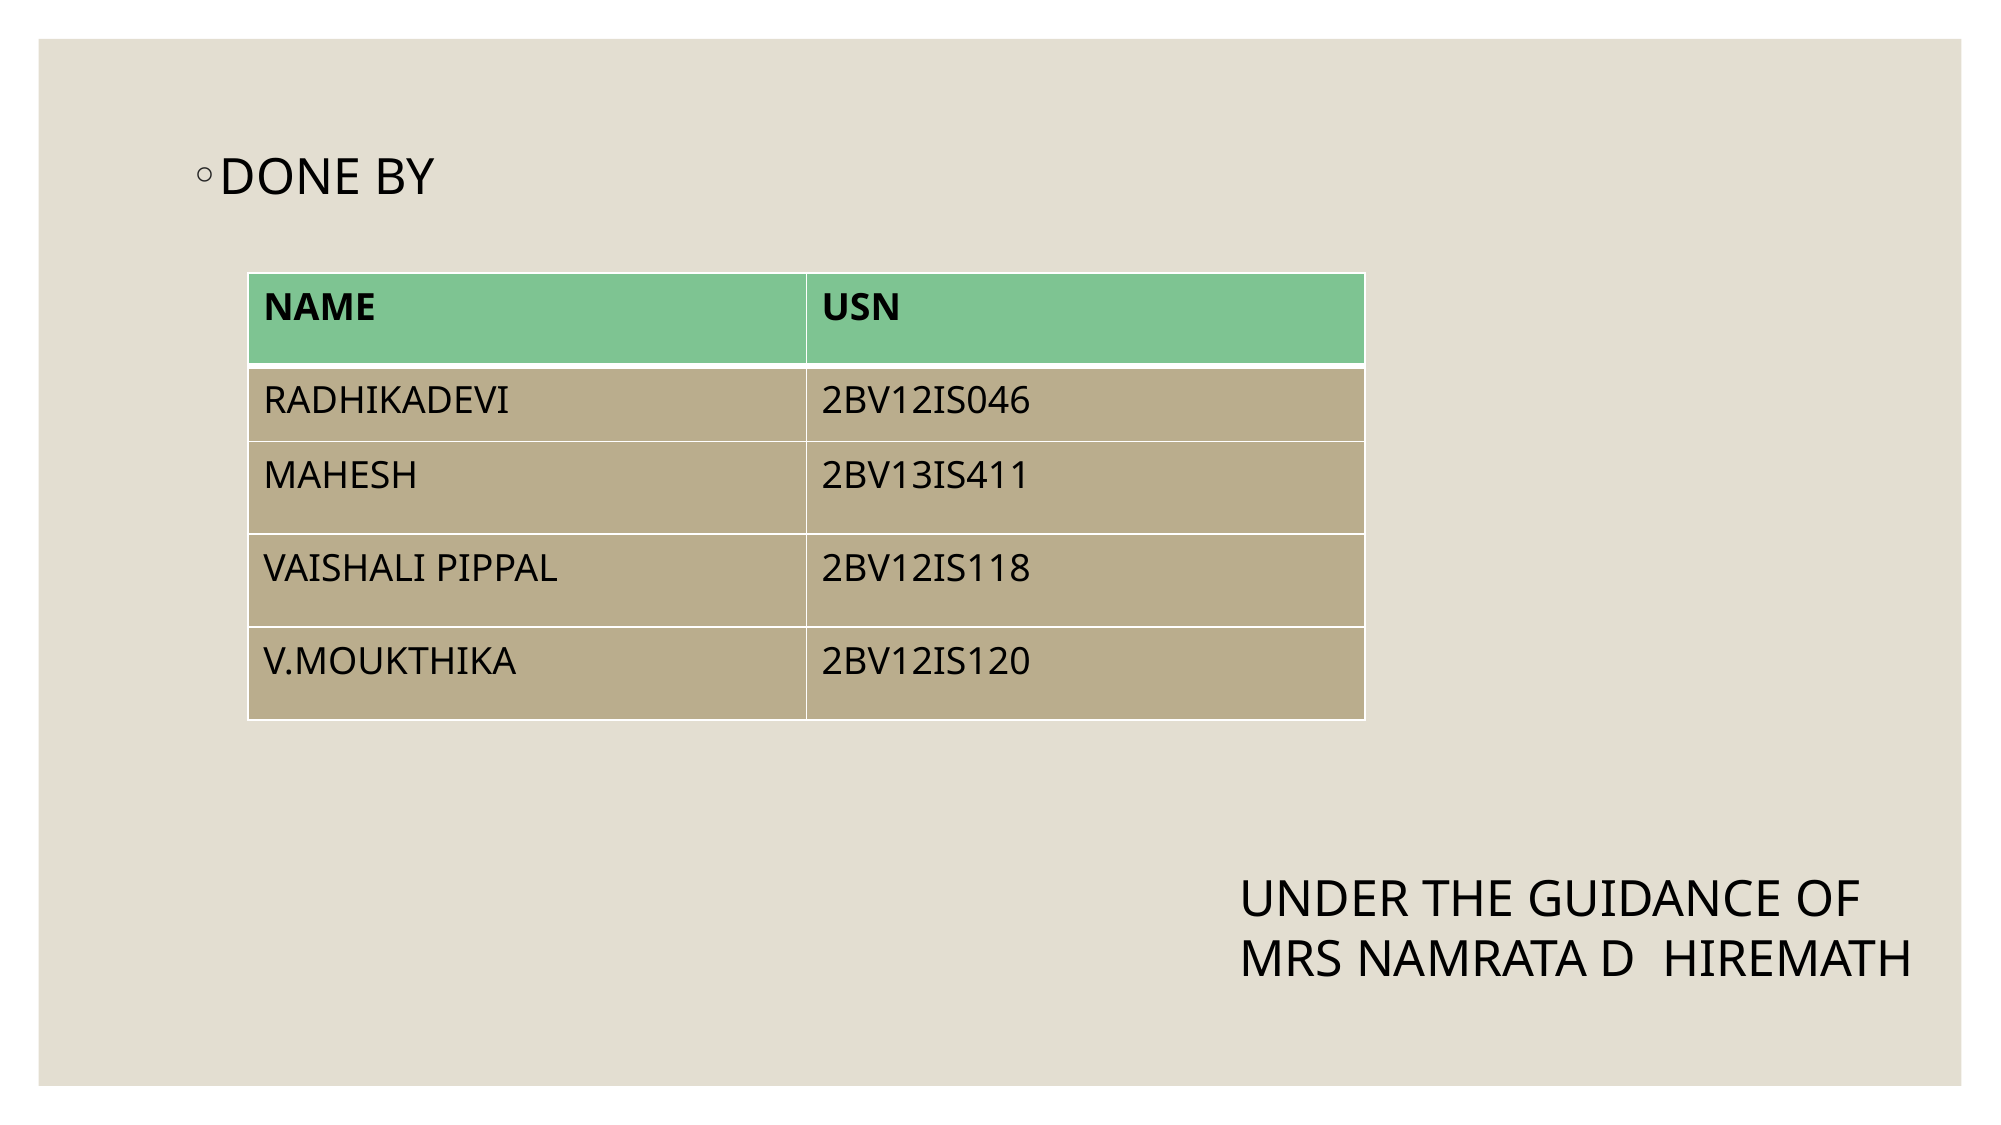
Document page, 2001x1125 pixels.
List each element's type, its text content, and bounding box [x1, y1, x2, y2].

table_cell VAISHALI PIPPAL [249, 535, 806, 626]
table_cell 2BV12IS118 [807, 535, 1364, 626]
table_cell 2BV12IS046 [807, 369, 1364, 441]
text_box UNDER THE GUIDANCE OF MRS NAMRATA D HIREMATH [1224, 859, 1929, 994]
table_cell 2BV13IS411 [807, 442, 1364, 533]
table_cell MAHESH [249, 442, 806, 533]
table_cell V.MOUKTHIKA [249, 628, 806, 719]
table_header NAME [249, 274, 806, 363]
table_header USN [807, 274, 1364, 363]
table_cell 2BV12IS120 [807, 628, 1364, 719]
list DONE BY [174, 137, 1825, 990]
table_cell RADHIKADEVI [249, 369, 806, 441]
